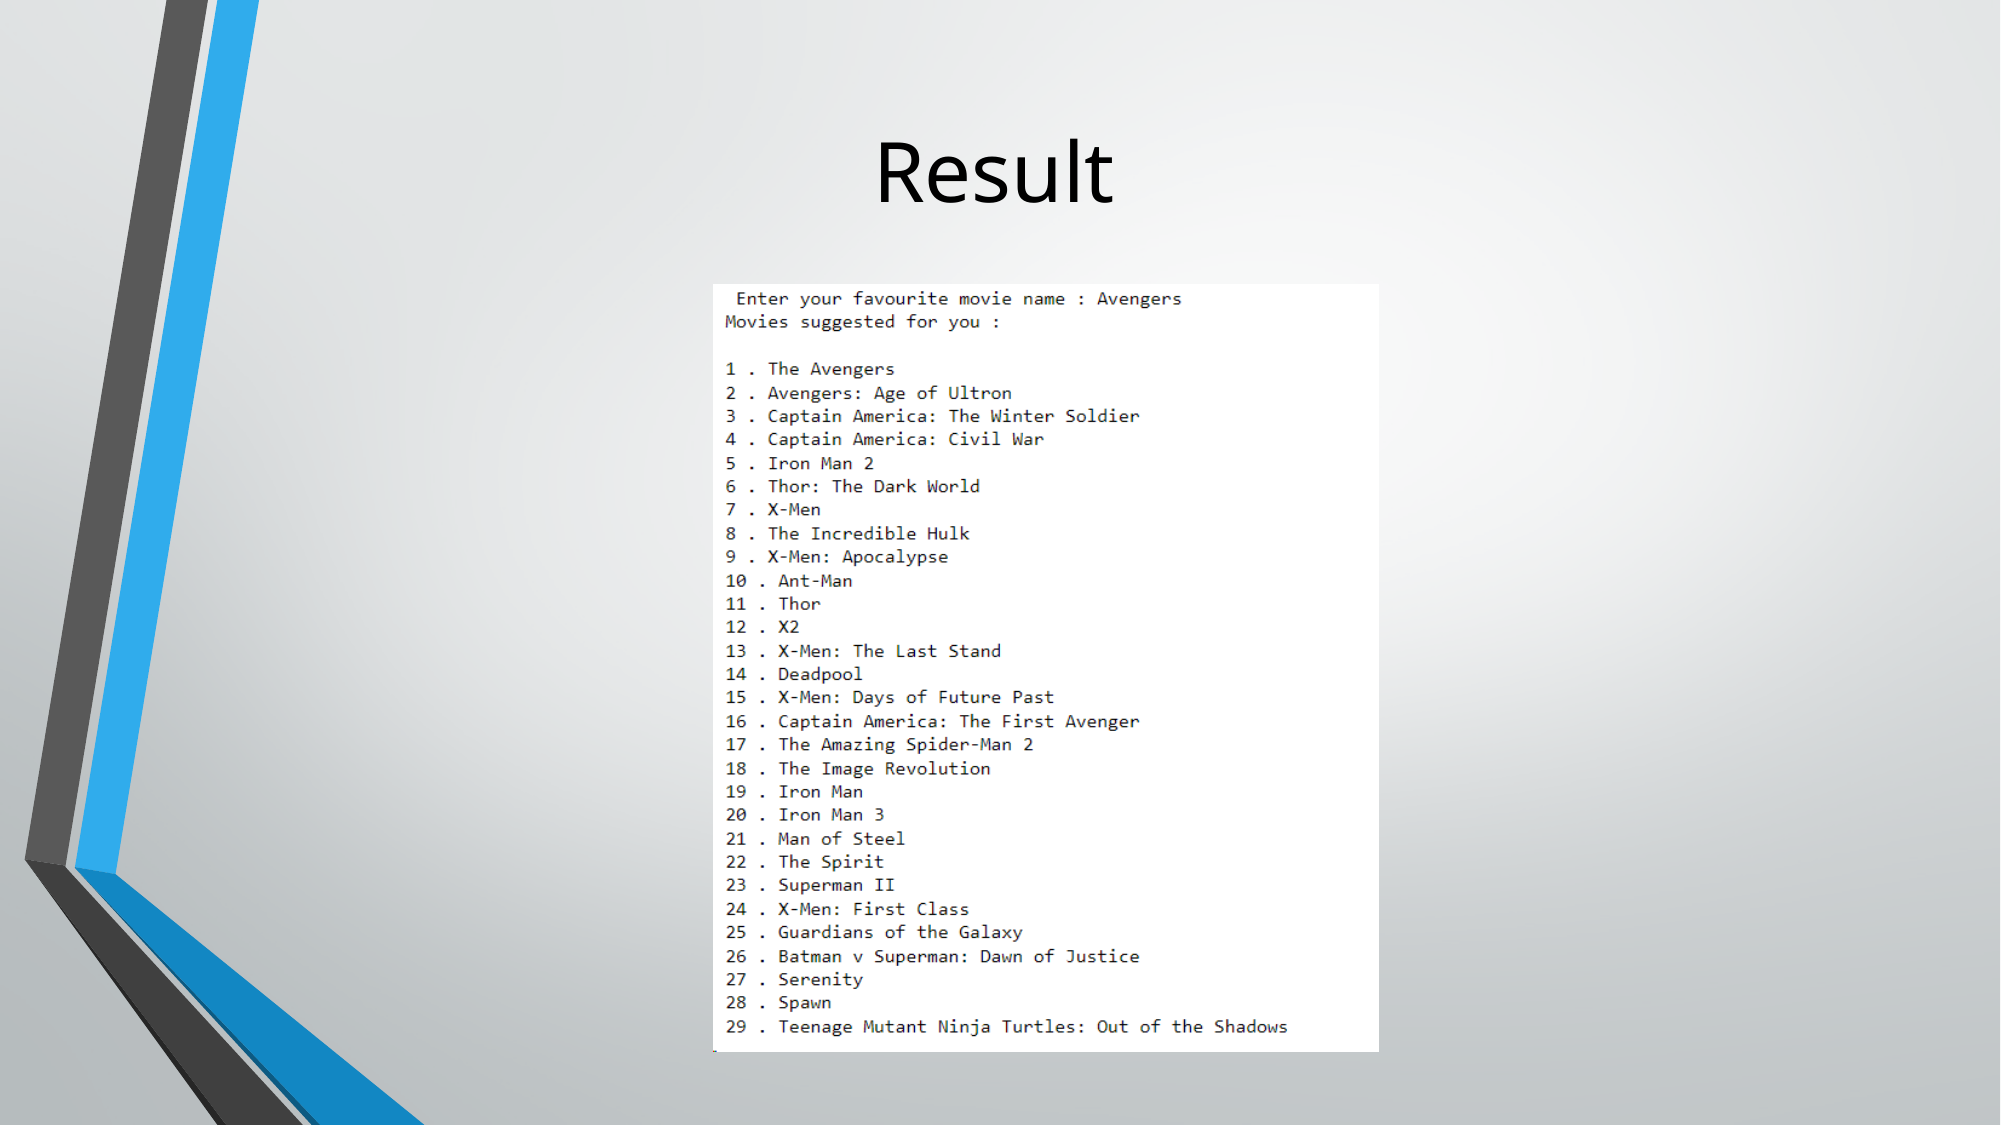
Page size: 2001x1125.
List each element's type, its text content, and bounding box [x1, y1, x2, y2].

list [712, 283, 1379, 1052]
title Result [172, 102, 1816, 237]
